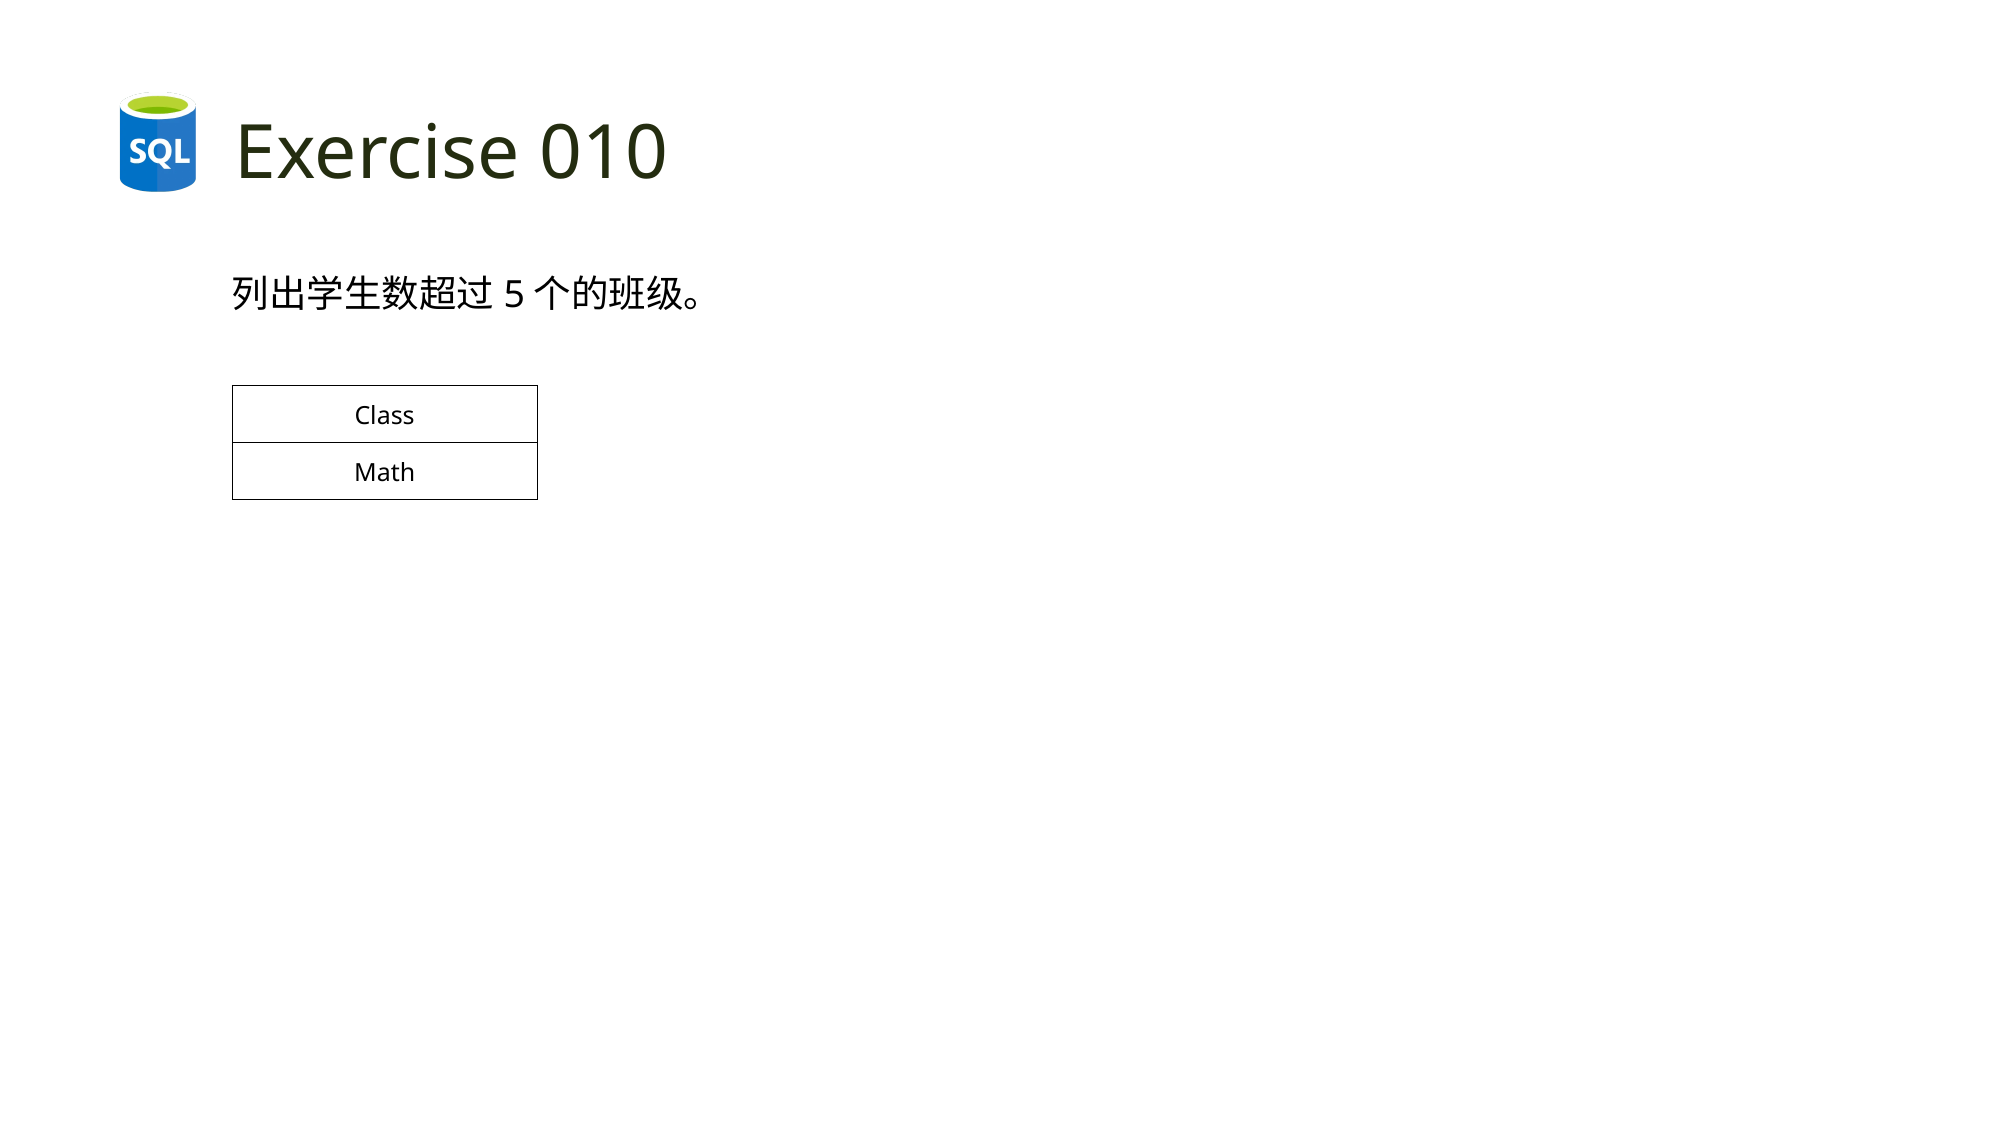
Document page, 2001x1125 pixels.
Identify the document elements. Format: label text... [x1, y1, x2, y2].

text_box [62, 91, 695, 202]
table_header Class [233, 386, 537, 442]
text_box 列出学生数超过5个的班级。 [217, 239, 1002, 322]
table_cell Math [233, 443, 537, 499]
